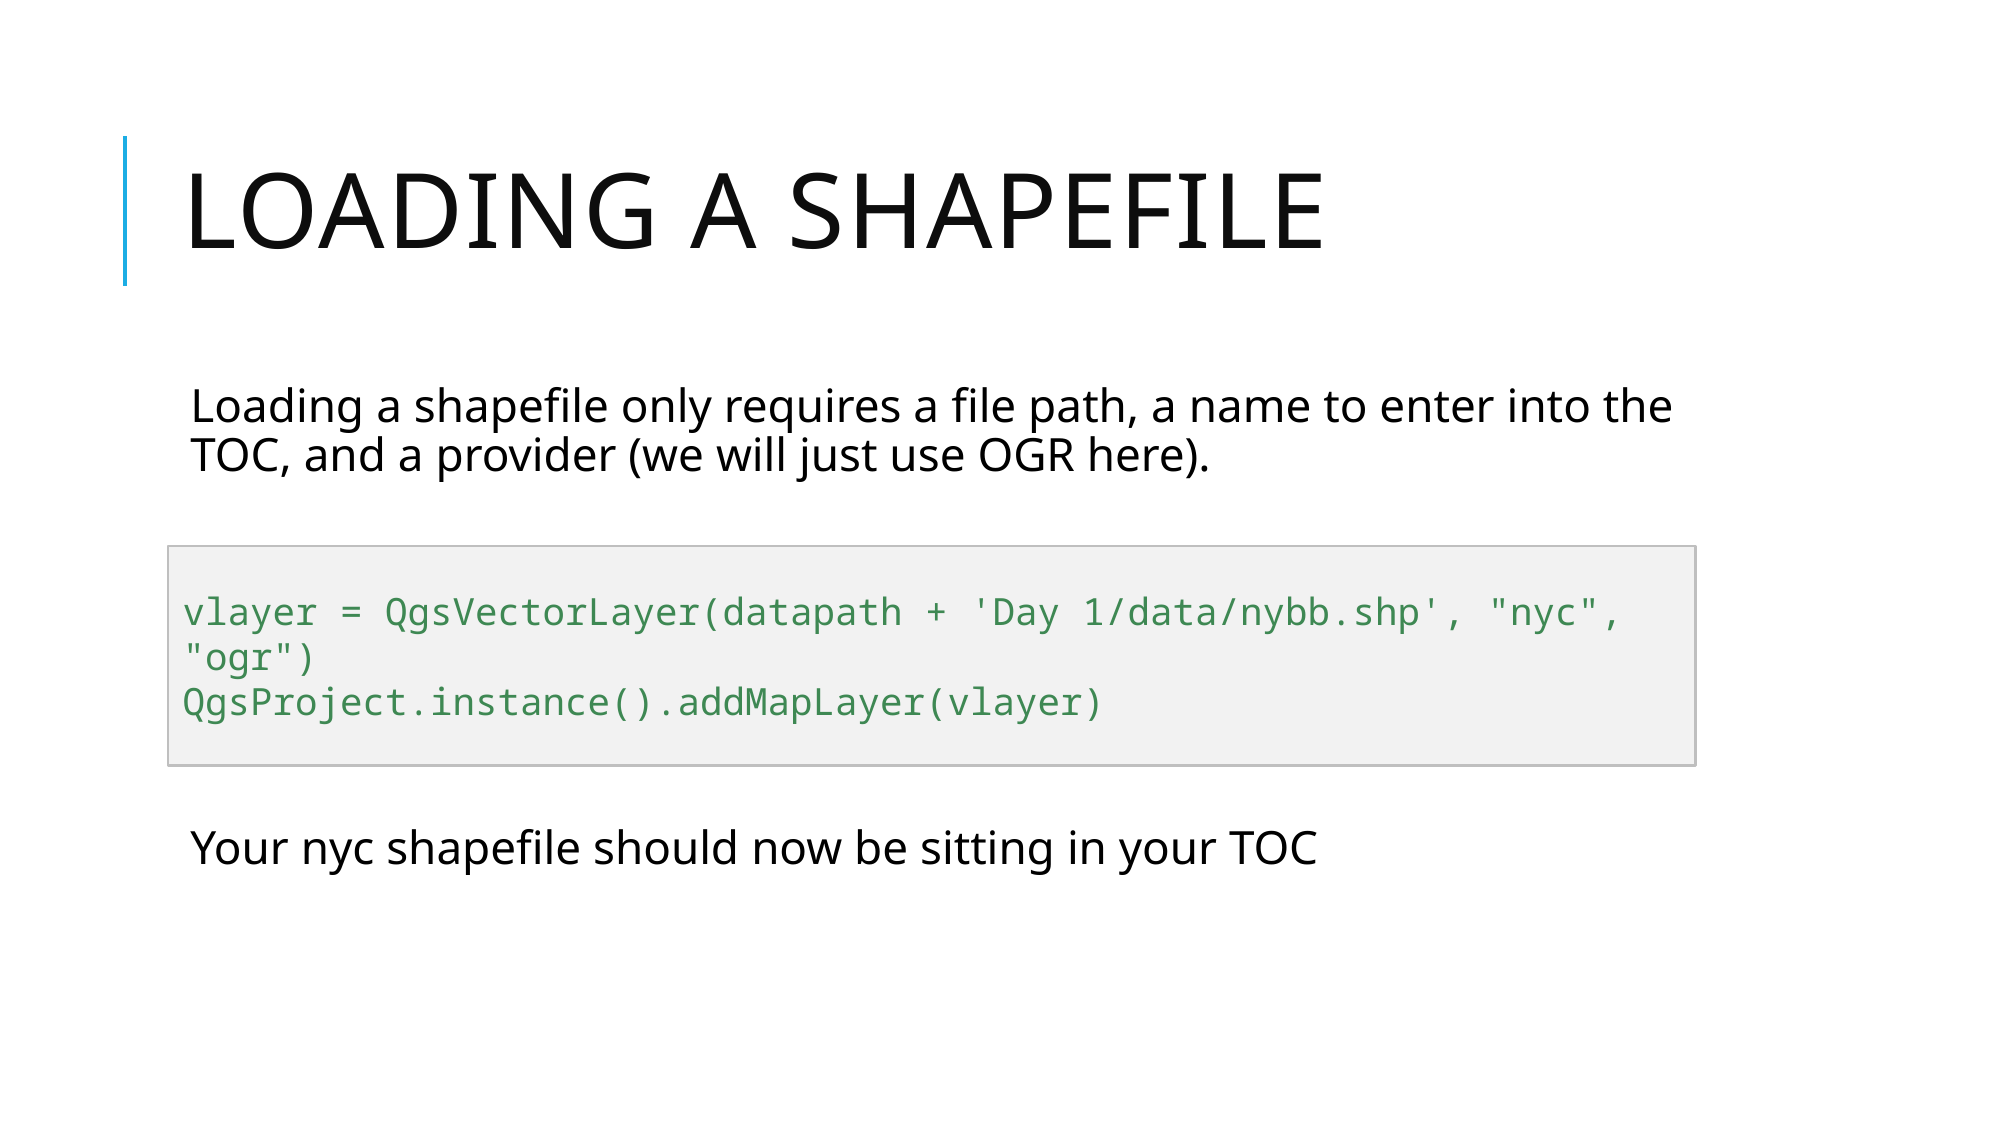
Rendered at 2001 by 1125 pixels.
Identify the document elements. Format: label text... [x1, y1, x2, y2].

title Loading a shapefile [168, 96, 1763, 342]
text_box vlayer = QgsVectorLayer(datapath + 'Day 1/data/nybb.shp', "nyc", "ogr") QgsProject.instance().addMapLayer(vlayer) [167, 545, 1697, 767]
list Loading a shapefile only requires a file path, a name to enter into the TOC, and a provider (we will just use OGR here). Your nyc shapefile should now be sitting in your TOC [168, 375, 1763, 1035]
